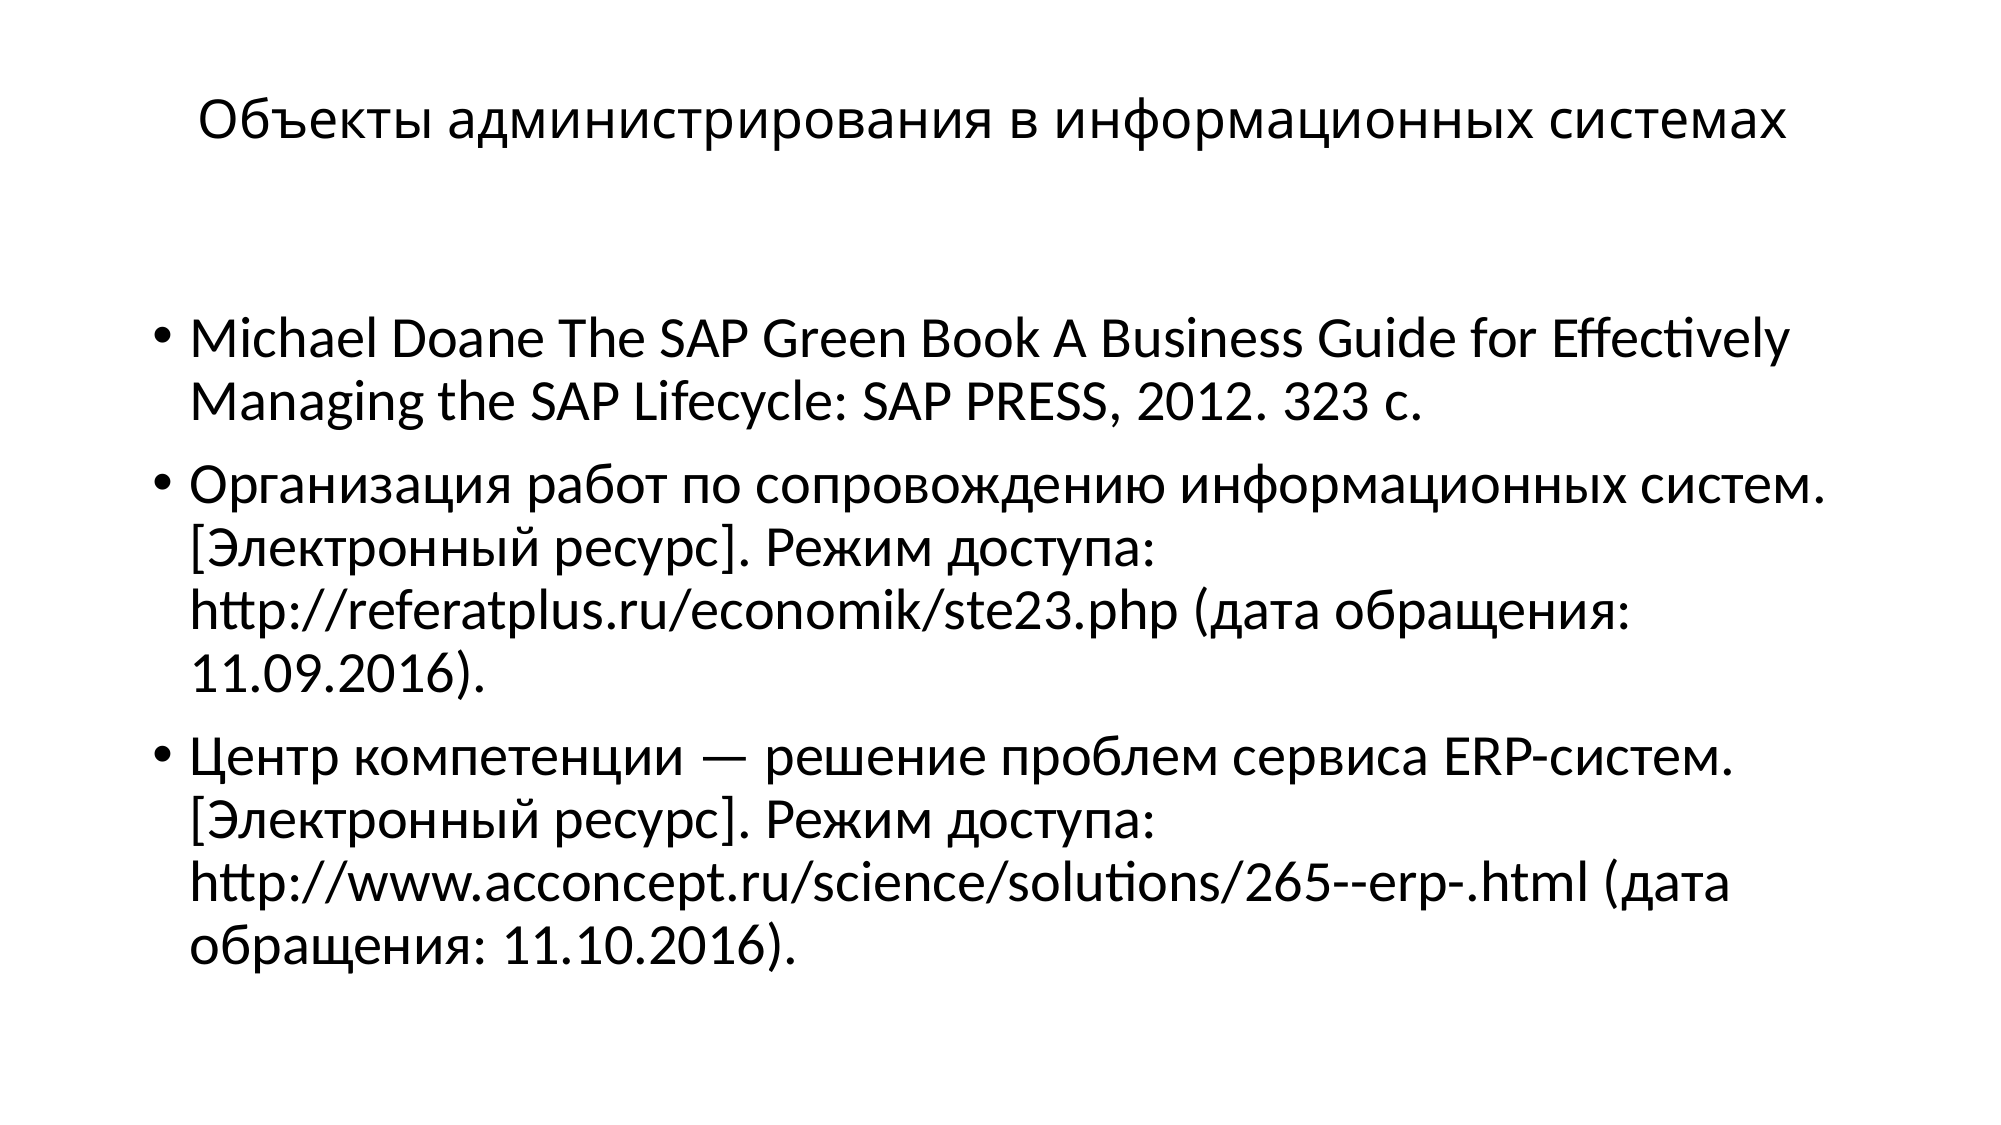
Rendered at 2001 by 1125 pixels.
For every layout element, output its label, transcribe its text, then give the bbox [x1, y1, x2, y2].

title Объекты администрирования в информационных системах [137, 59, 1863, 183]
list Michael Doane The SAP Green Book A Business Guide for Effectively Managing the SAP Lifecycle: SAP PRESS, 2012. 323 с. Организация работ по сопровождению информационных систем. [Электронный ресурс]. Режим доступа: http://referatplus.ru/economik/ste23.php (дата обращения: 11.09.2016). Центр компетенции — решение проблем сервиса ERP-систем. [Электронный ресурс]. Режим доступа: http://www.acconcept.ru/science/solutions/265--erp-.html (дата обращения: 11.10.2016). [137, 299, 1863, 1014]
